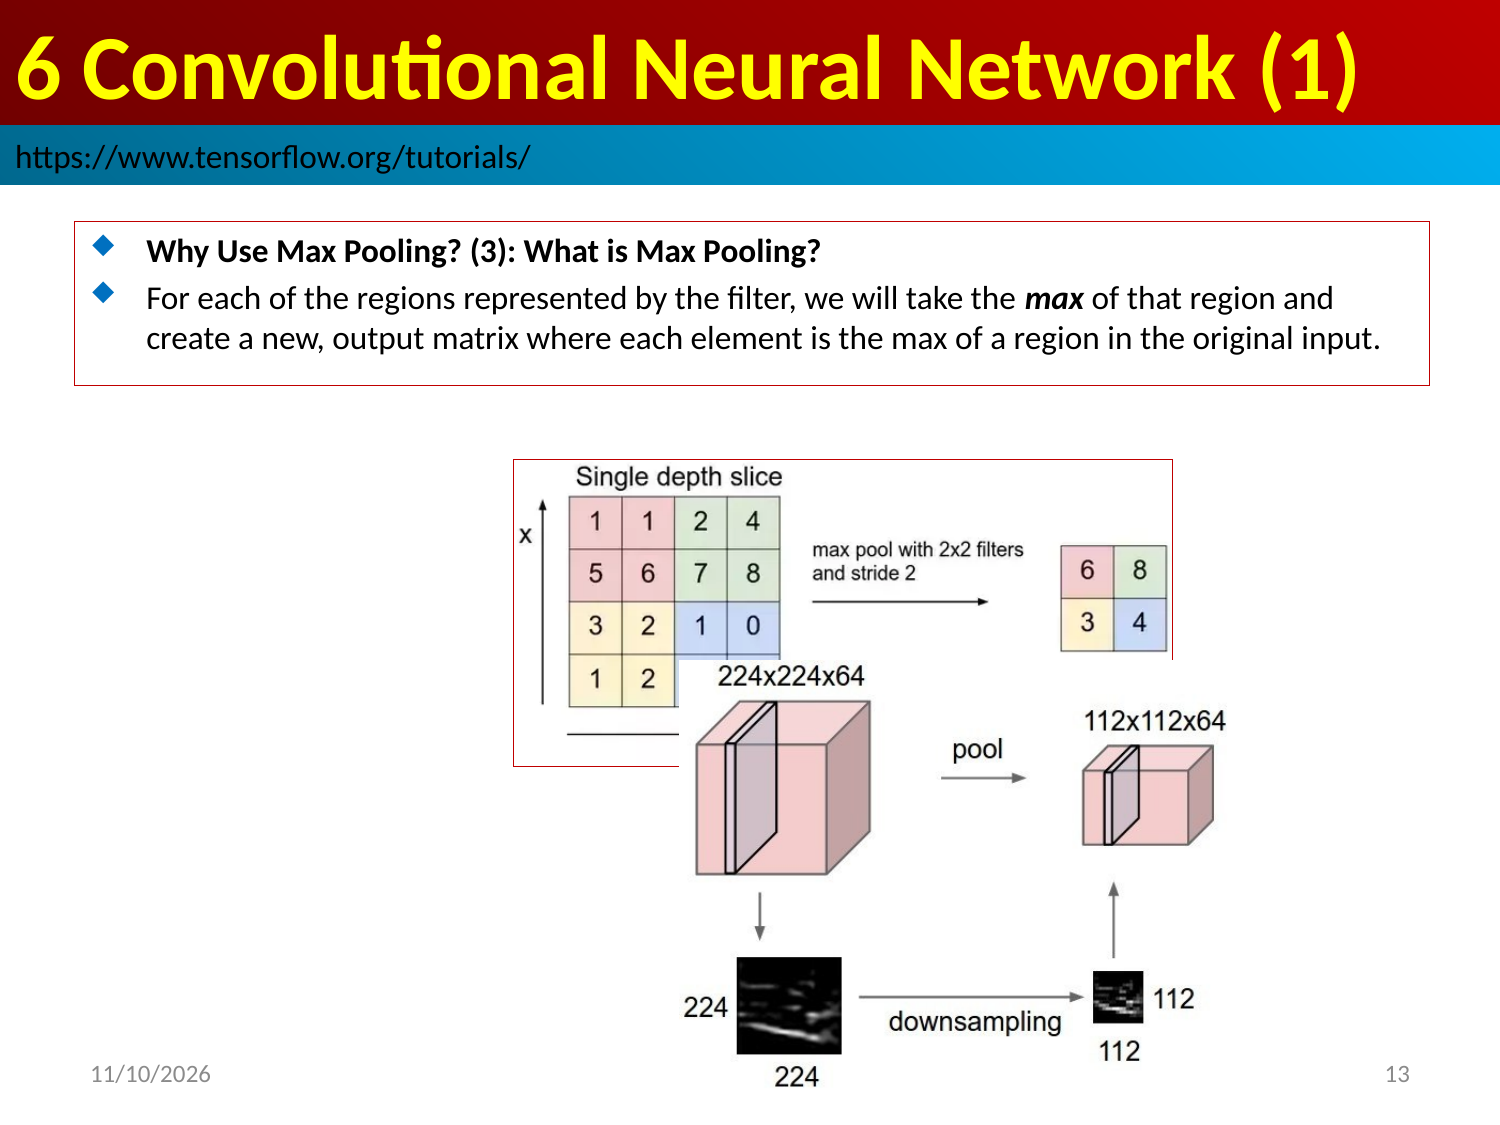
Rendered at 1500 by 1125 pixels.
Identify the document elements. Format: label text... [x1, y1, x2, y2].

slide_number 13 [1227, 1042, 1425, 1103]
text_box https://www.tensorflow.org/tutorials/ [0, 125, 1500, 185]
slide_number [75, 1042, 425, 1103]
text_box Why Use Max Pooling? (3): What is Max Pooling? For each of the regions represented by the filter, we will take the max of that region and create a new, output matrix where each element is the max of a region in the original input. [74, 221, 1430, 386]
picture [513, 458, 1229, 1095]
title 6 Convolutional Neural Network (1) [0, 0, 1500, 125]
